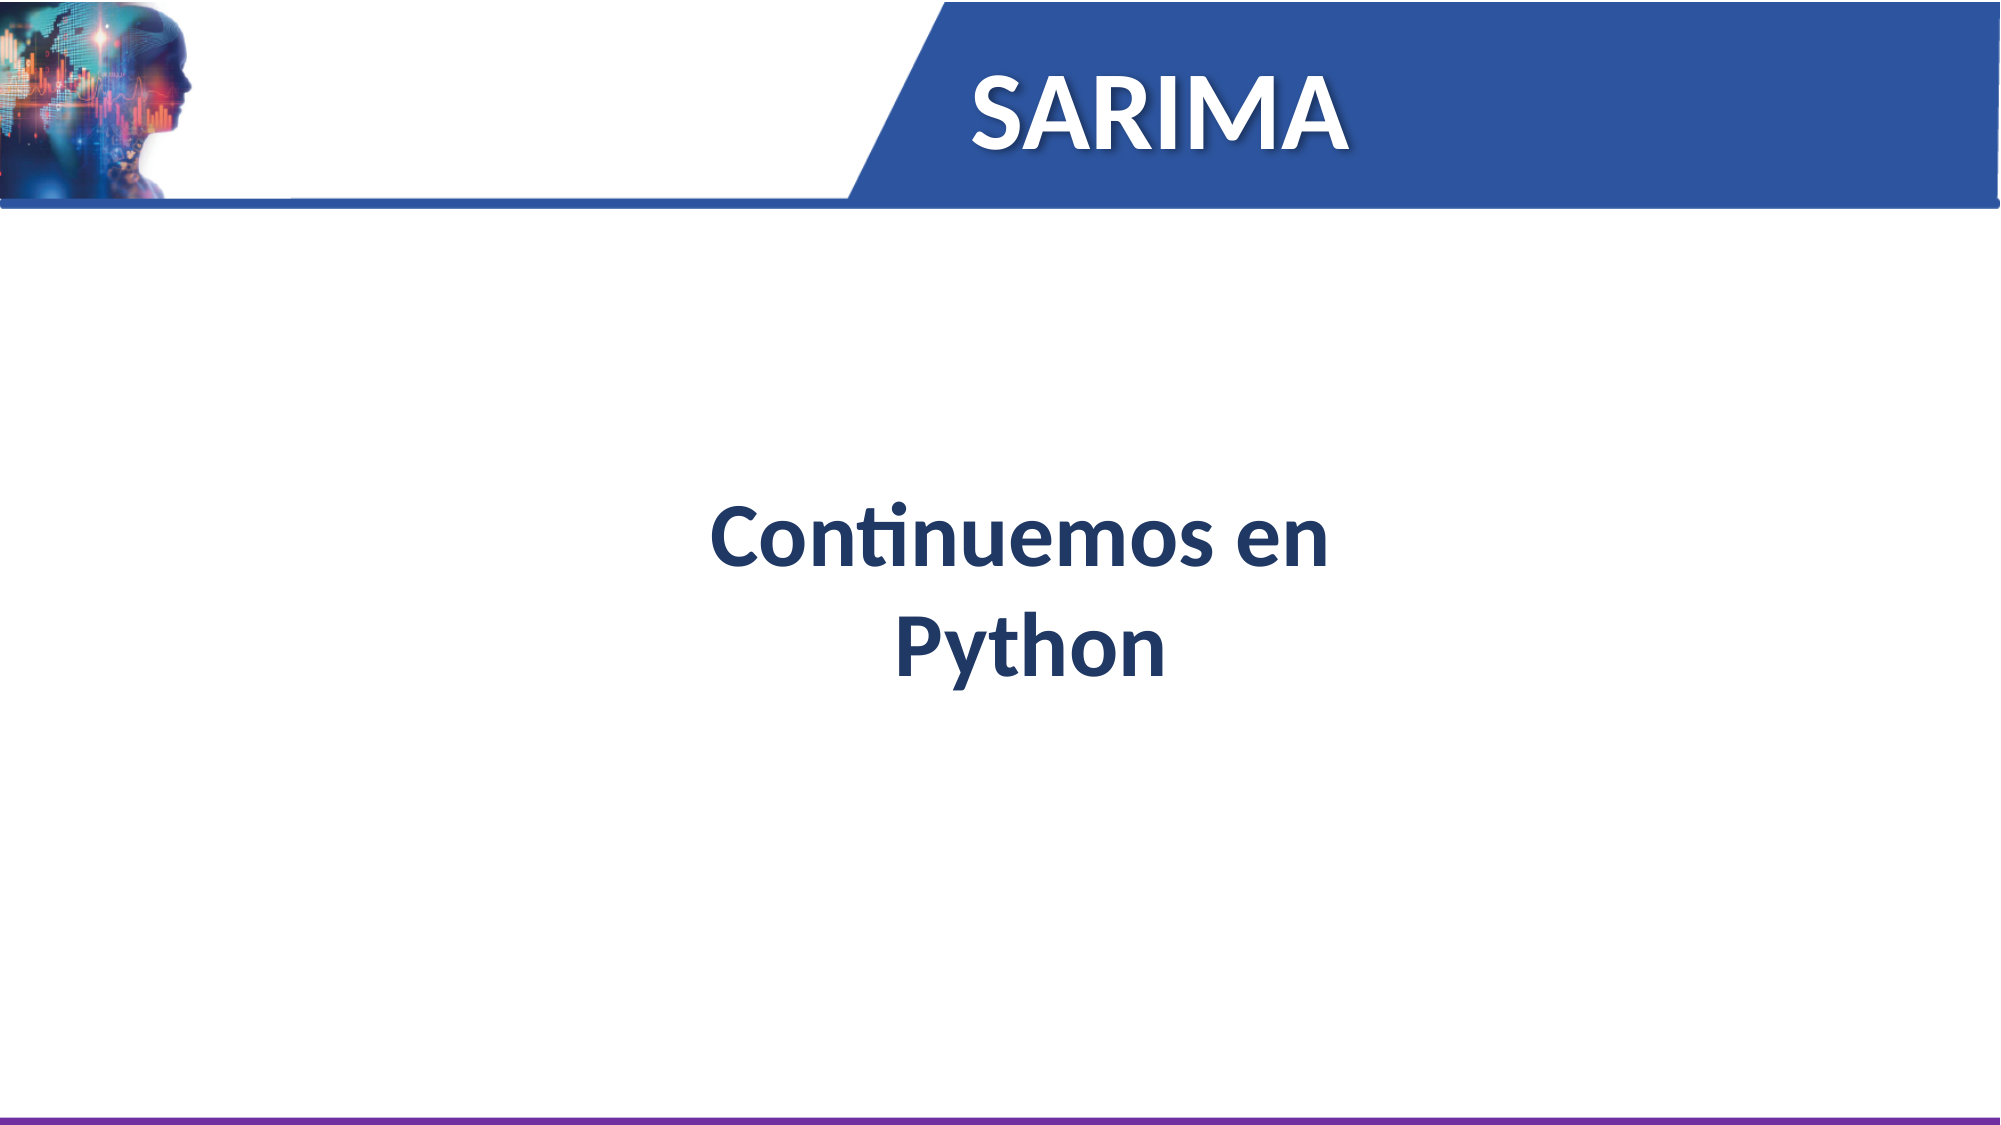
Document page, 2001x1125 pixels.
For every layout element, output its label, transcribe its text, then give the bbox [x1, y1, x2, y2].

text_box Continuemos en Python [143, 357, 1899, 703]
picture [0, 2, 2000, 209]
text_box SARIMA [955, 29, 1961, 180]
